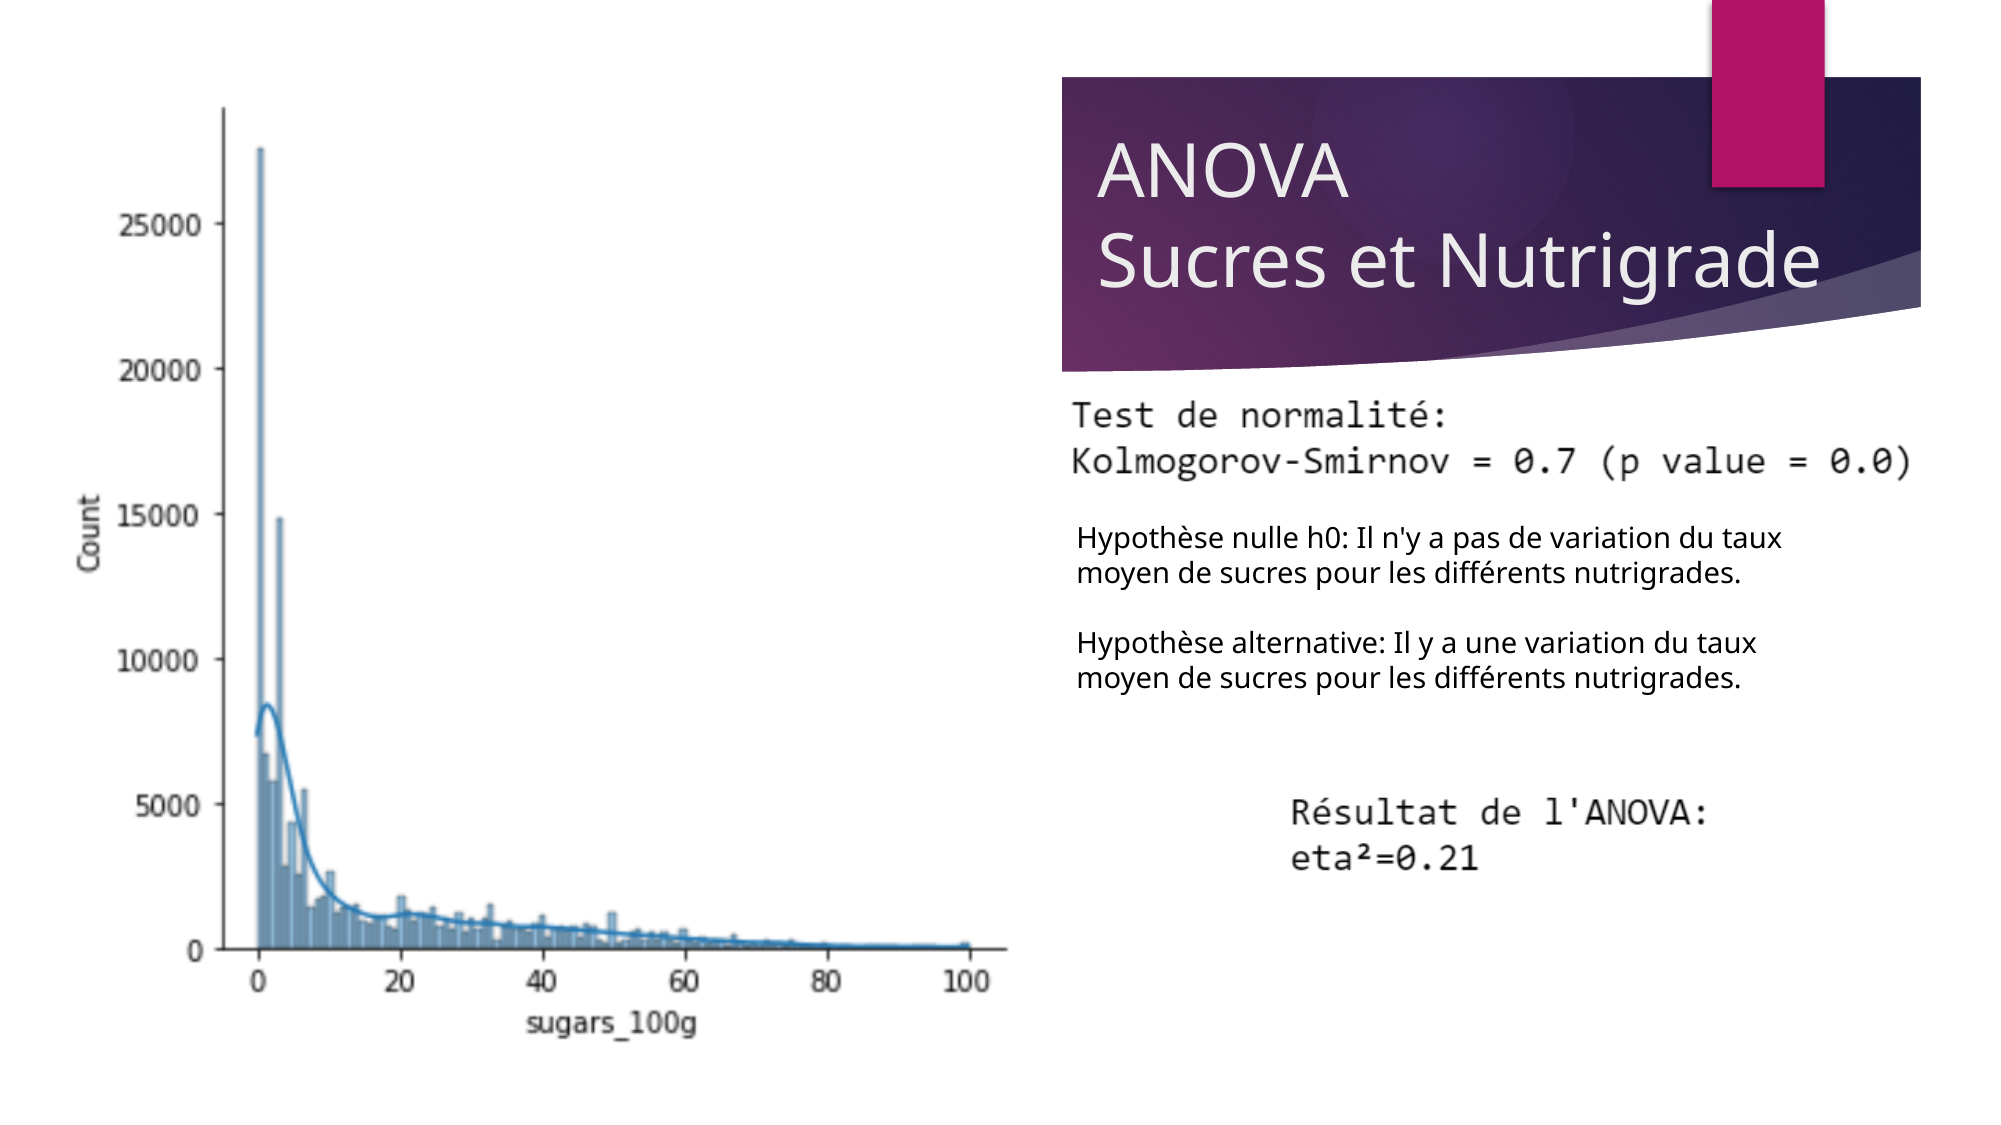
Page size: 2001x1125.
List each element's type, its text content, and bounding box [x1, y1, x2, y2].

text_box Hypothèse nulle h0: Il n'y a pas de variation du taux moyen de sucres pour les différents nutrigrades. Hypothèse alternative: Il y a une variation du taux moyen de sucres pour les différents nutrigrades. [1067, 522, 1867, 737]
picture [37, 77, 1948, 1077]
text_box ANOVA Sucres et Nutrigrade [1082, 154, 2000, 271]
picture [1277, 783, 1733, 908]
